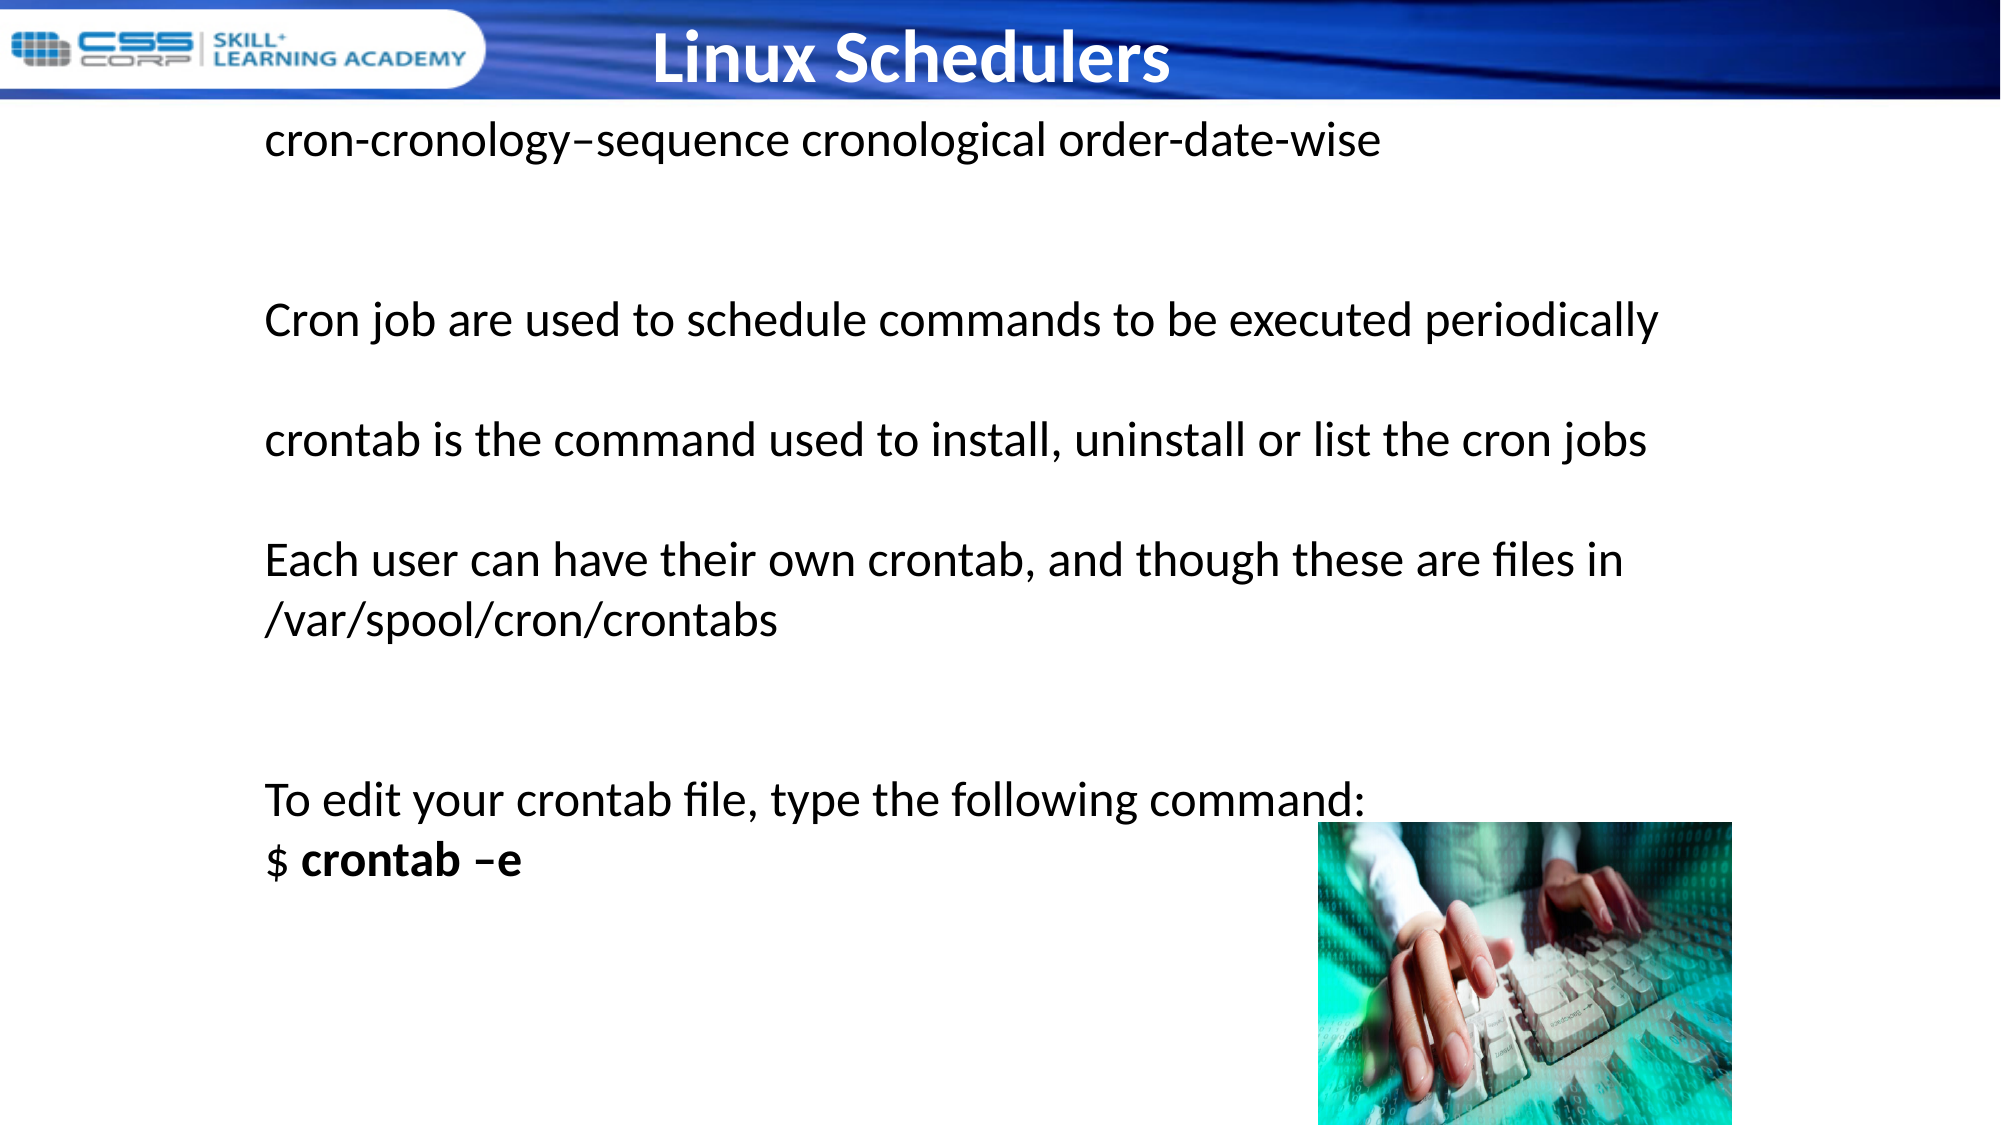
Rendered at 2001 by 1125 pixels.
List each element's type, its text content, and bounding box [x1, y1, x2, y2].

text_box Linux Schedulers [637, 0, 1750, 99]
text_box [249, 0, 637, 99]
picture [0, 0, 2001, 1125]
text_box cron-cronology–sequence cronological order-date-wise Cron job are used to schedule commands to be executed periodically crontab is the command used to install, uninstall or list the cron jobs Each user can have their own crontab, and though these are files in /var/spool/cron/crontabs To edit your crontab file, type the following command: $ crontab –e [249, 99, 1750, 1015]
